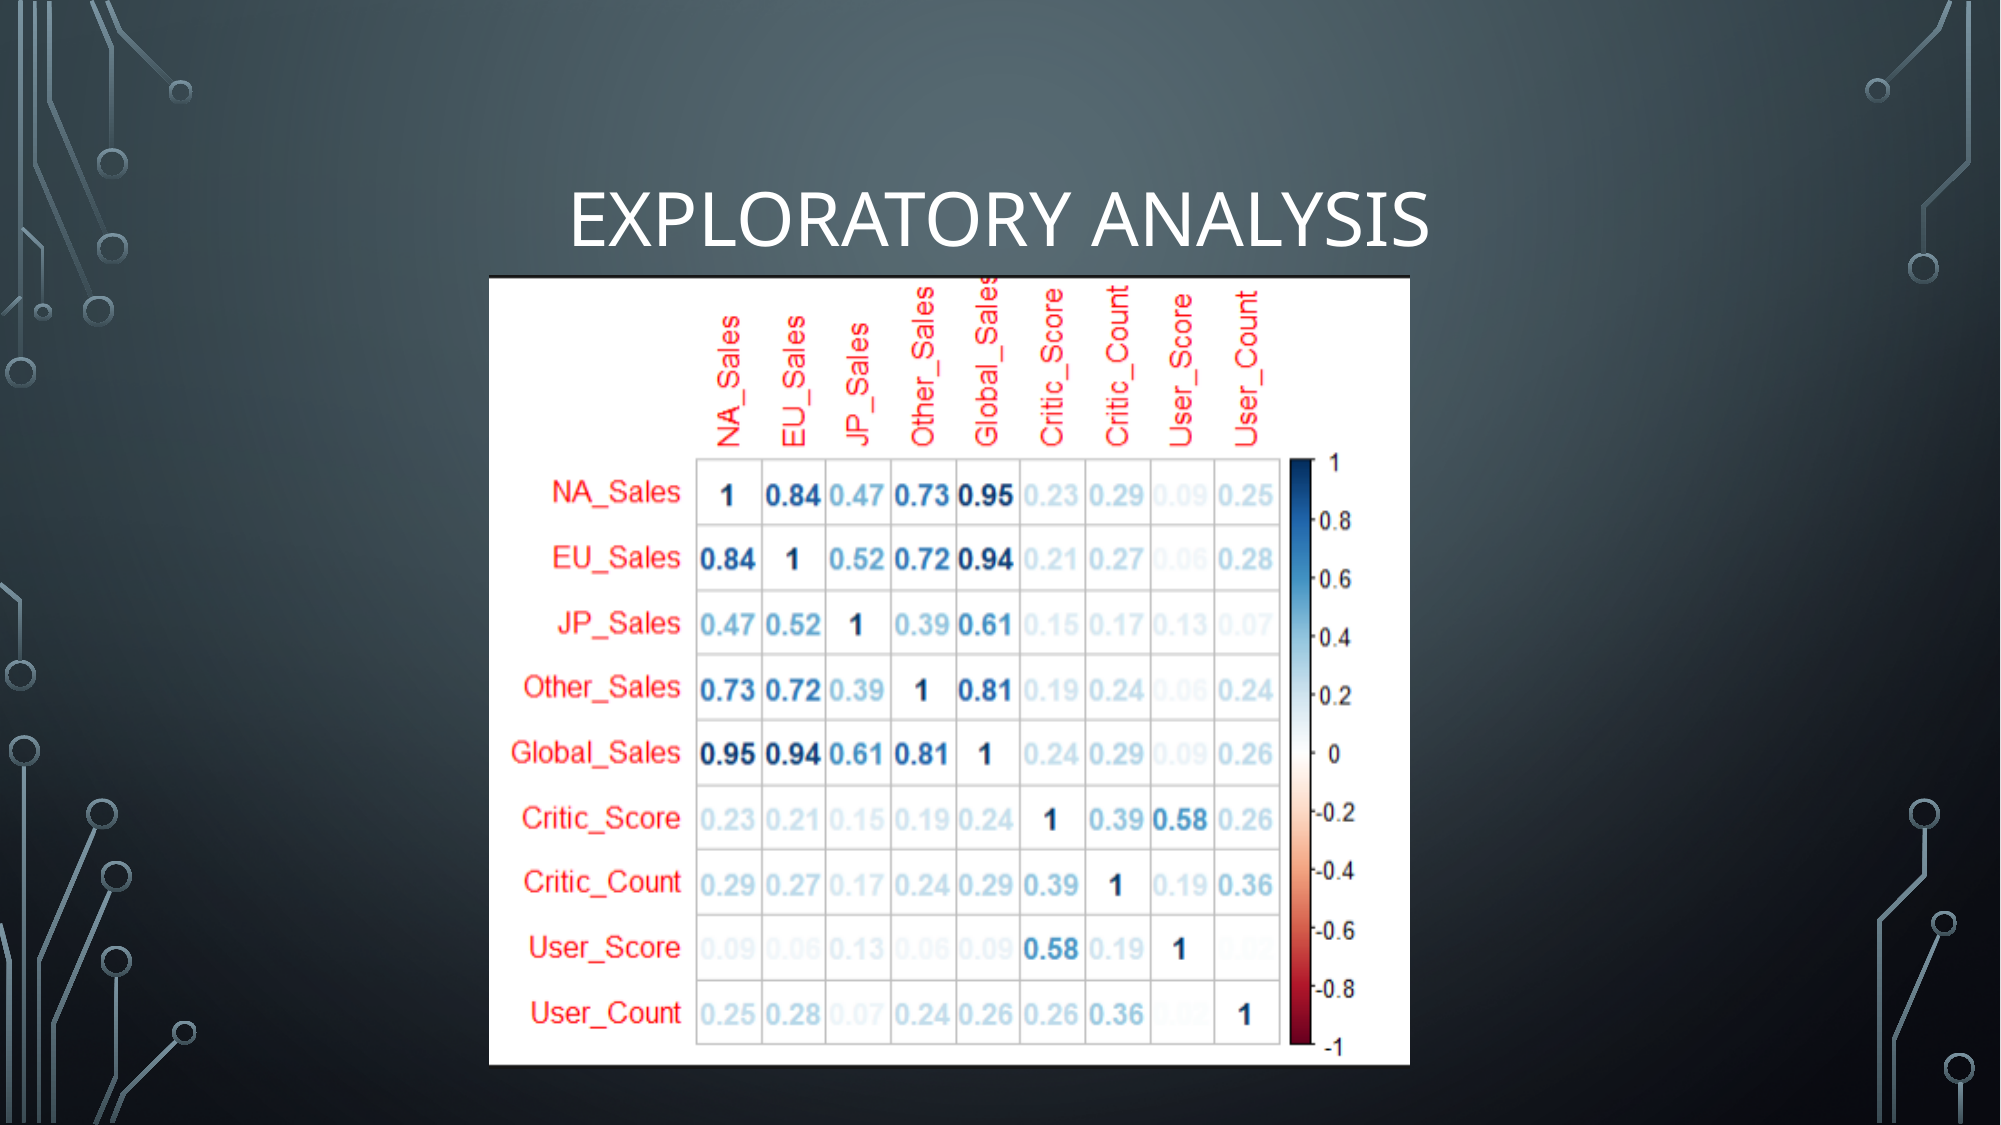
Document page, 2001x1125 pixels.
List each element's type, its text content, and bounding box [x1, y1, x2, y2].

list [489, 275, 1410, 1070]
title Exploratory Analysis [187, 101, 1813, 344]
